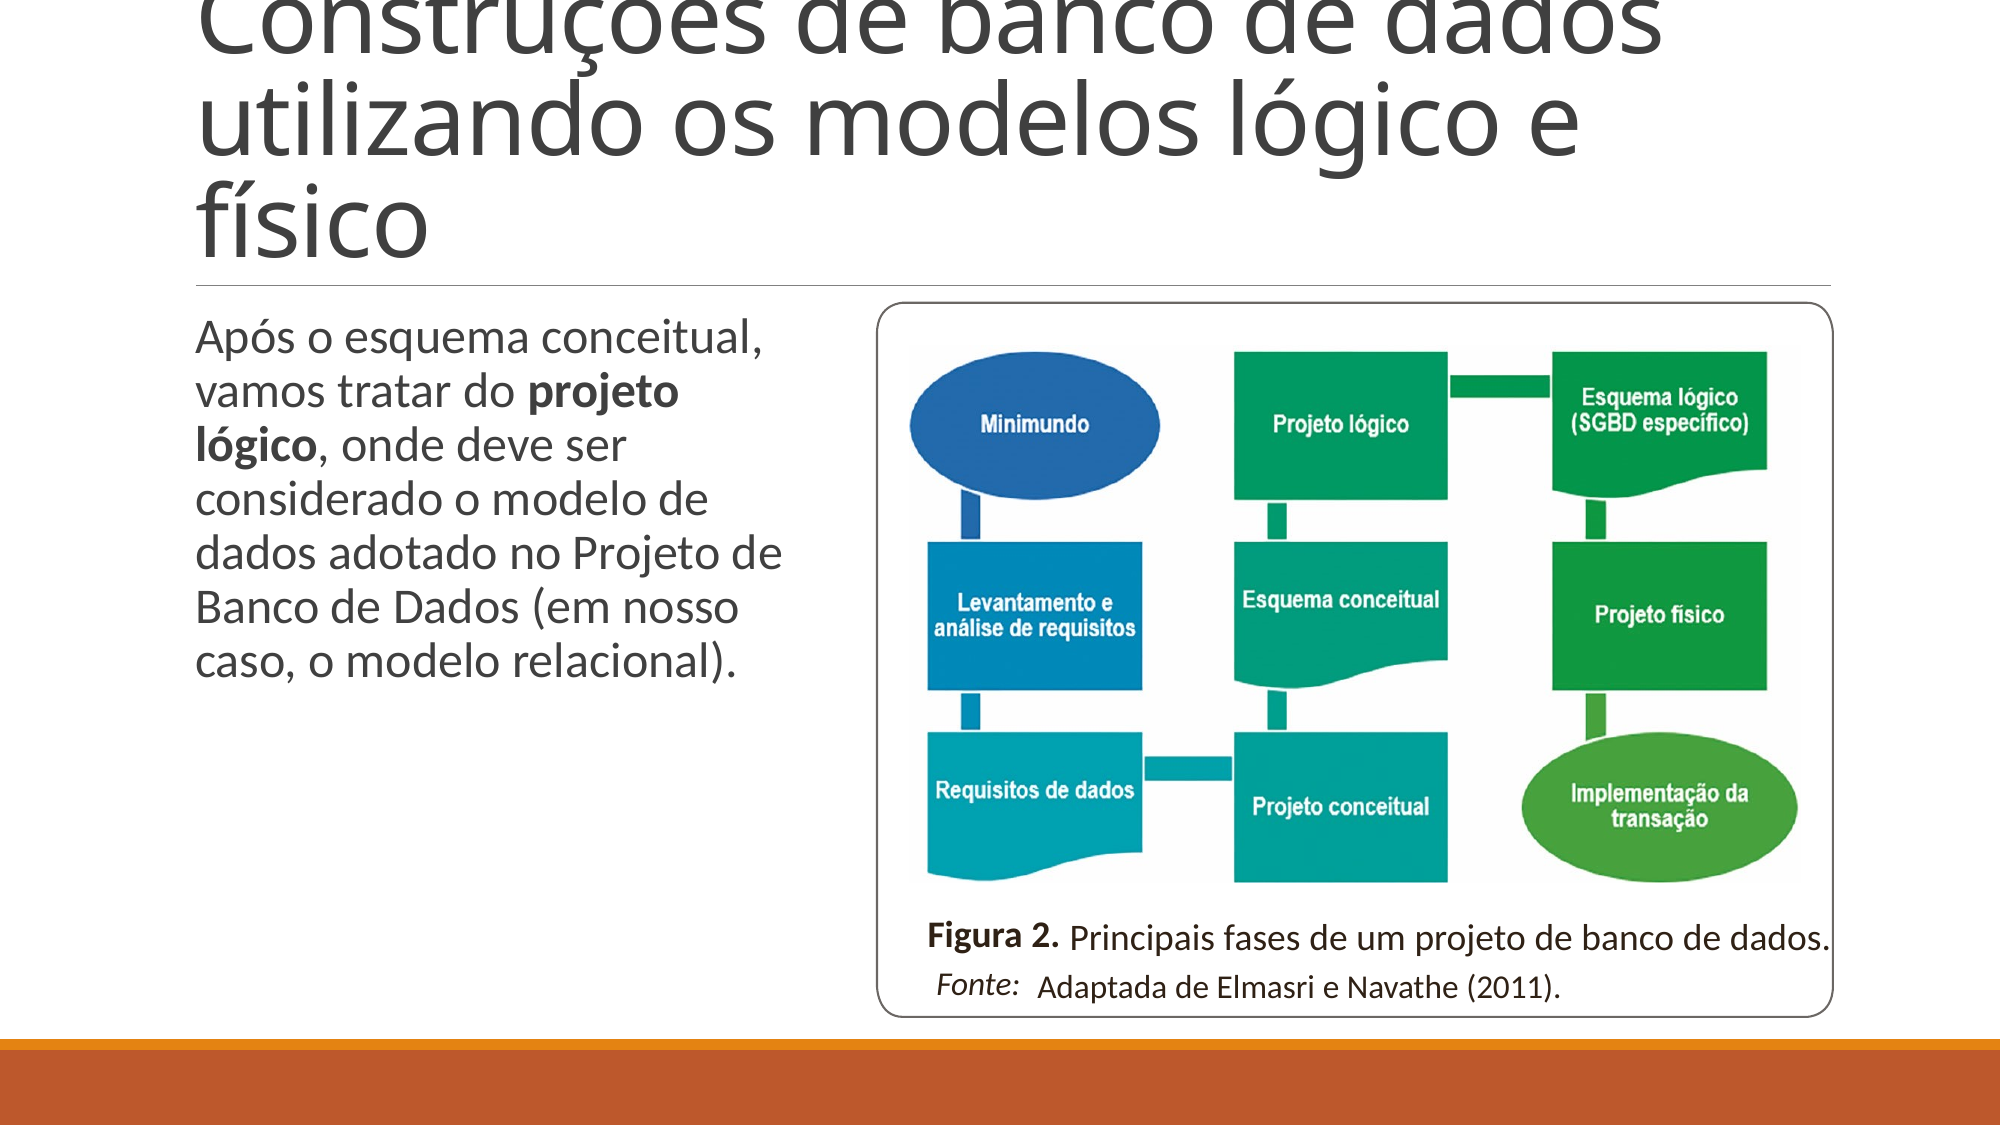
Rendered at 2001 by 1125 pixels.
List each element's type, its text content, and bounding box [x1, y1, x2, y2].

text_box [876, 302, 1867, 1018]
title Construções de banco de dados utilizando os modelos lógico e físico [180, 47, 1830, 285]
list Após o esquema conceitual, vamos tratar do projeto lógico, onde deve ser considerado o modelo de dados adotado no Projeto de Banco de Dados (em nosso caso, o modelo relacional). [180, 302, 819, 963]
